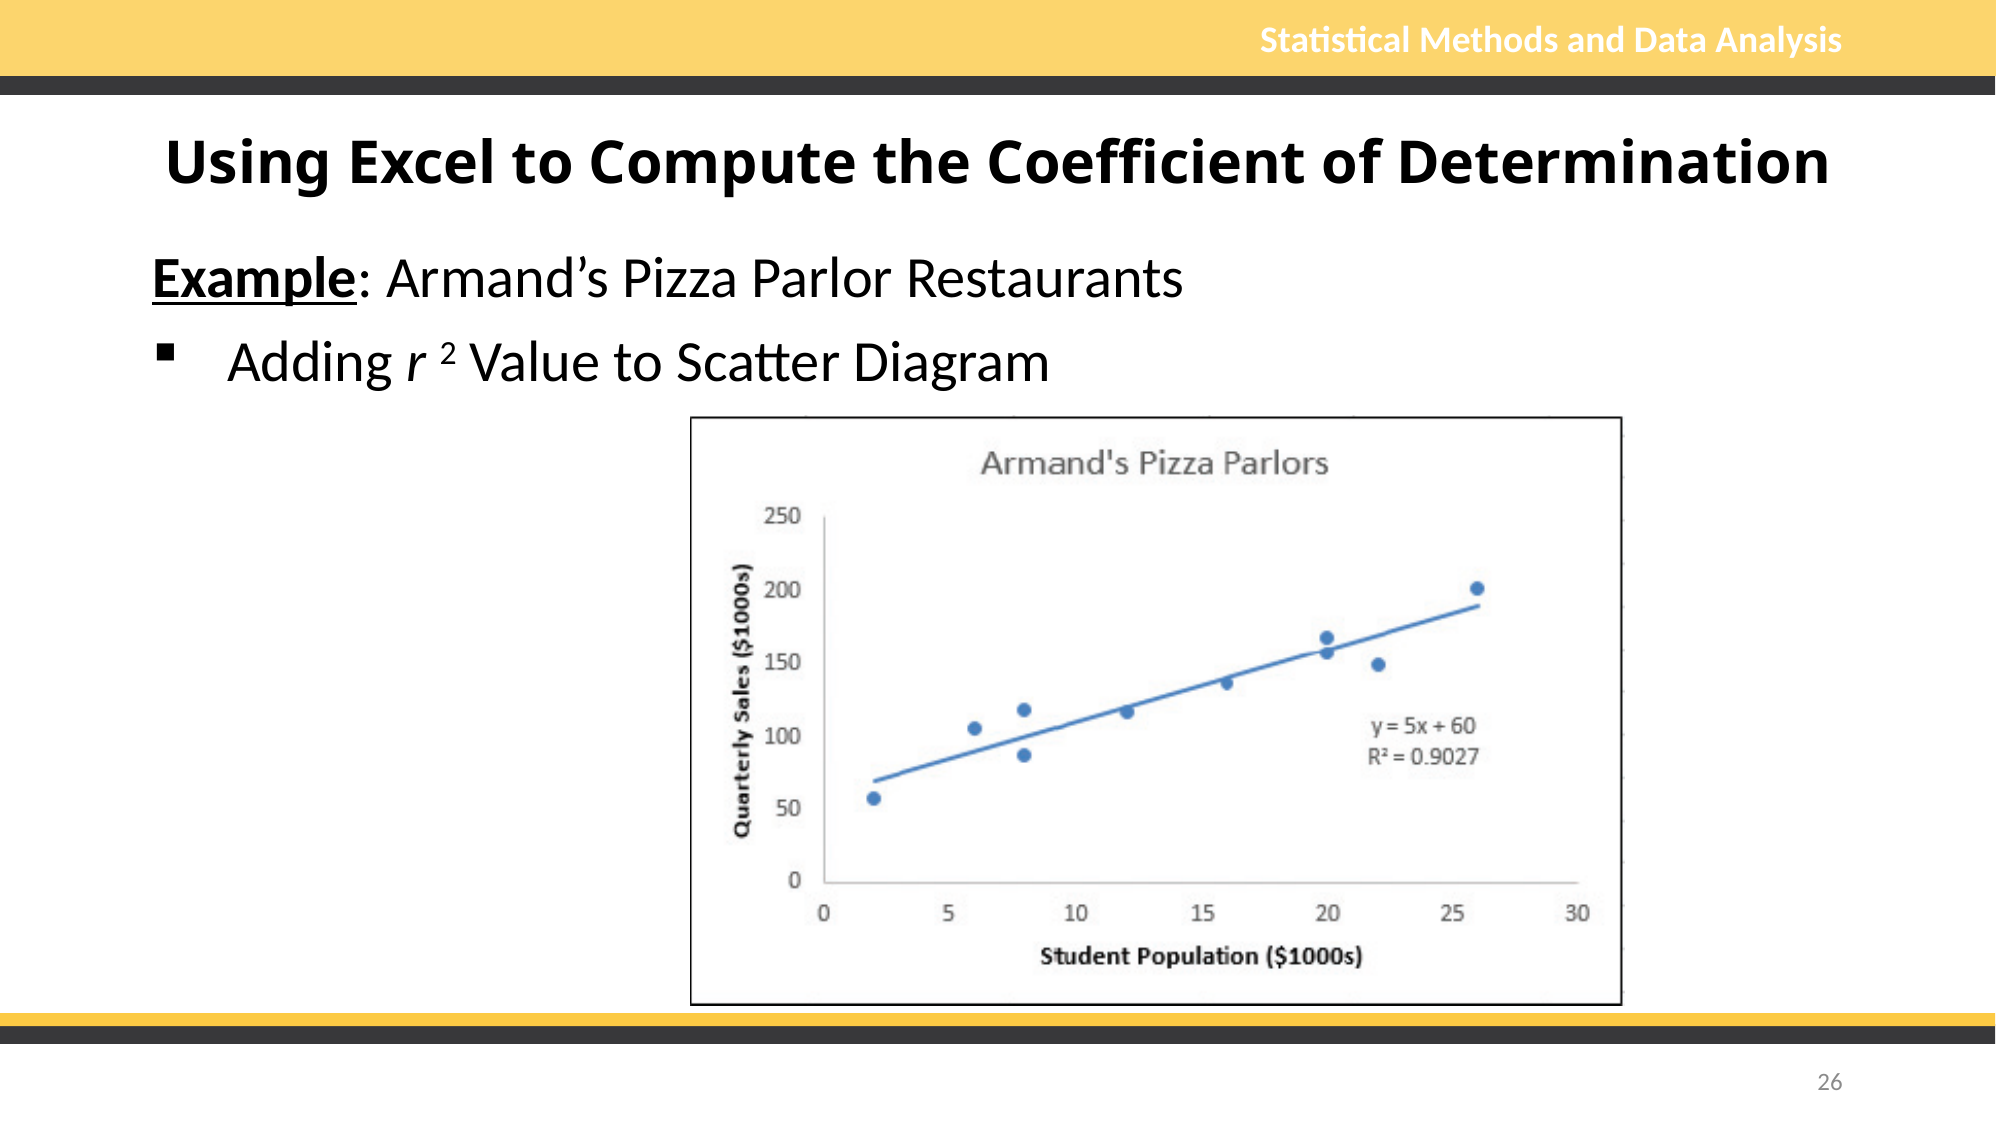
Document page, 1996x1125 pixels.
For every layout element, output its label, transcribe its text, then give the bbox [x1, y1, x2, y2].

slide_number 26 [1755, 1057, 1858, 1103]
title Using Excel to Compute the Coefficient of Determination [137, 104, 1858, 225]
picture [0, 1027, 1996, 1044]
picture [690, 415, 1625, 1006]
list Example: Armand’s Pizza Parlor Restaurants Adding r 2 Value to Scatter Diagram [137, 239, 1858, 990]
picture [0, 76, 1996, 95]
